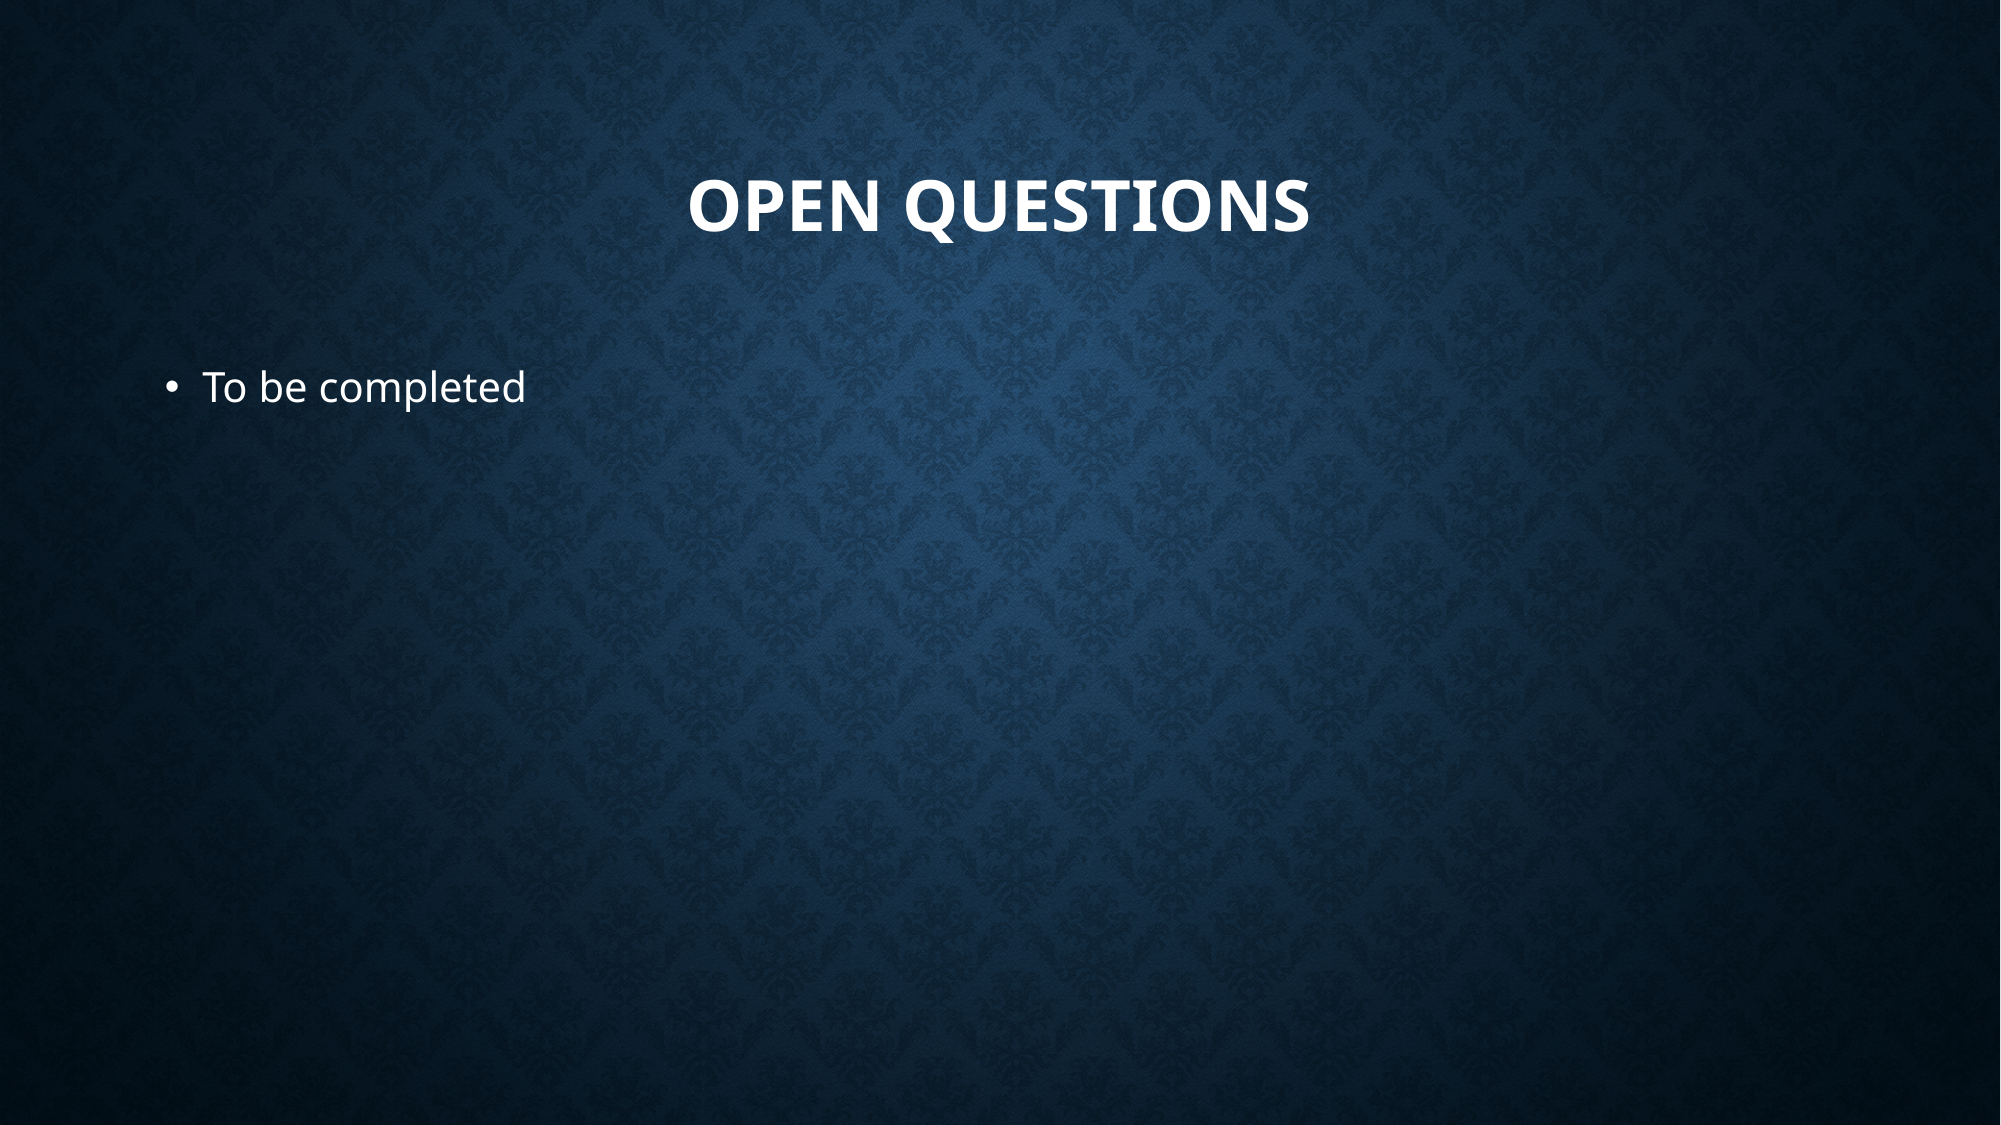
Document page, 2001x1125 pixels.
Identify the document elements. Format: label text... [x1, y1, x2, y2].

list To be completed [149, 343, 1849, 950]
title Open Questions [149, 99, 1849, 318]
